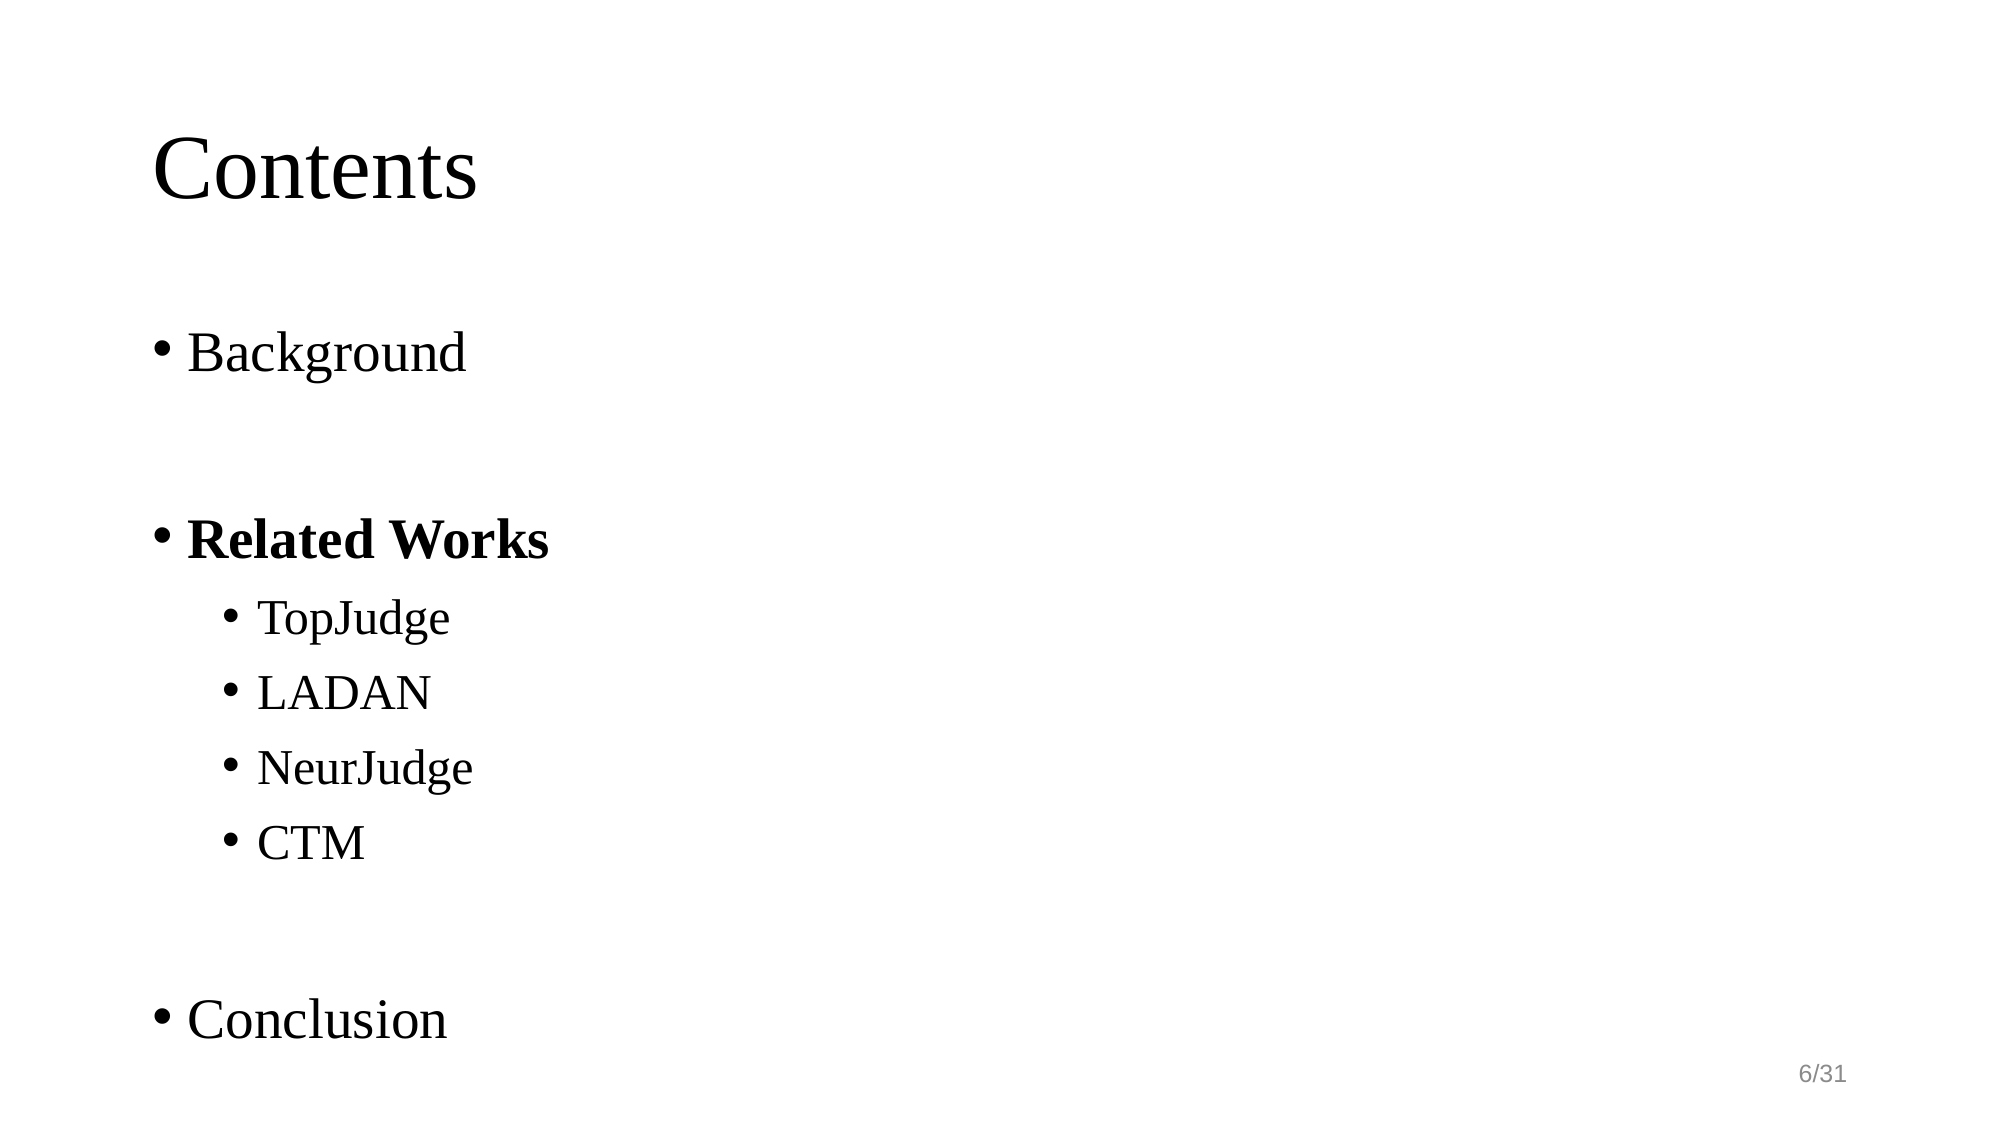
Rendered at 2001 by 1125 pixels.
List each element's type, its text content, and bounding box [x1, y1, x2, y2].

title Contents [137, 59, 1863, 278]
list Background Related Works TopJudge LADAN NeurJudge CTM Conclusion [137, 299, 1863, 1066]
slide_number 6/31 [1412, 1066, 1863, 1103]
